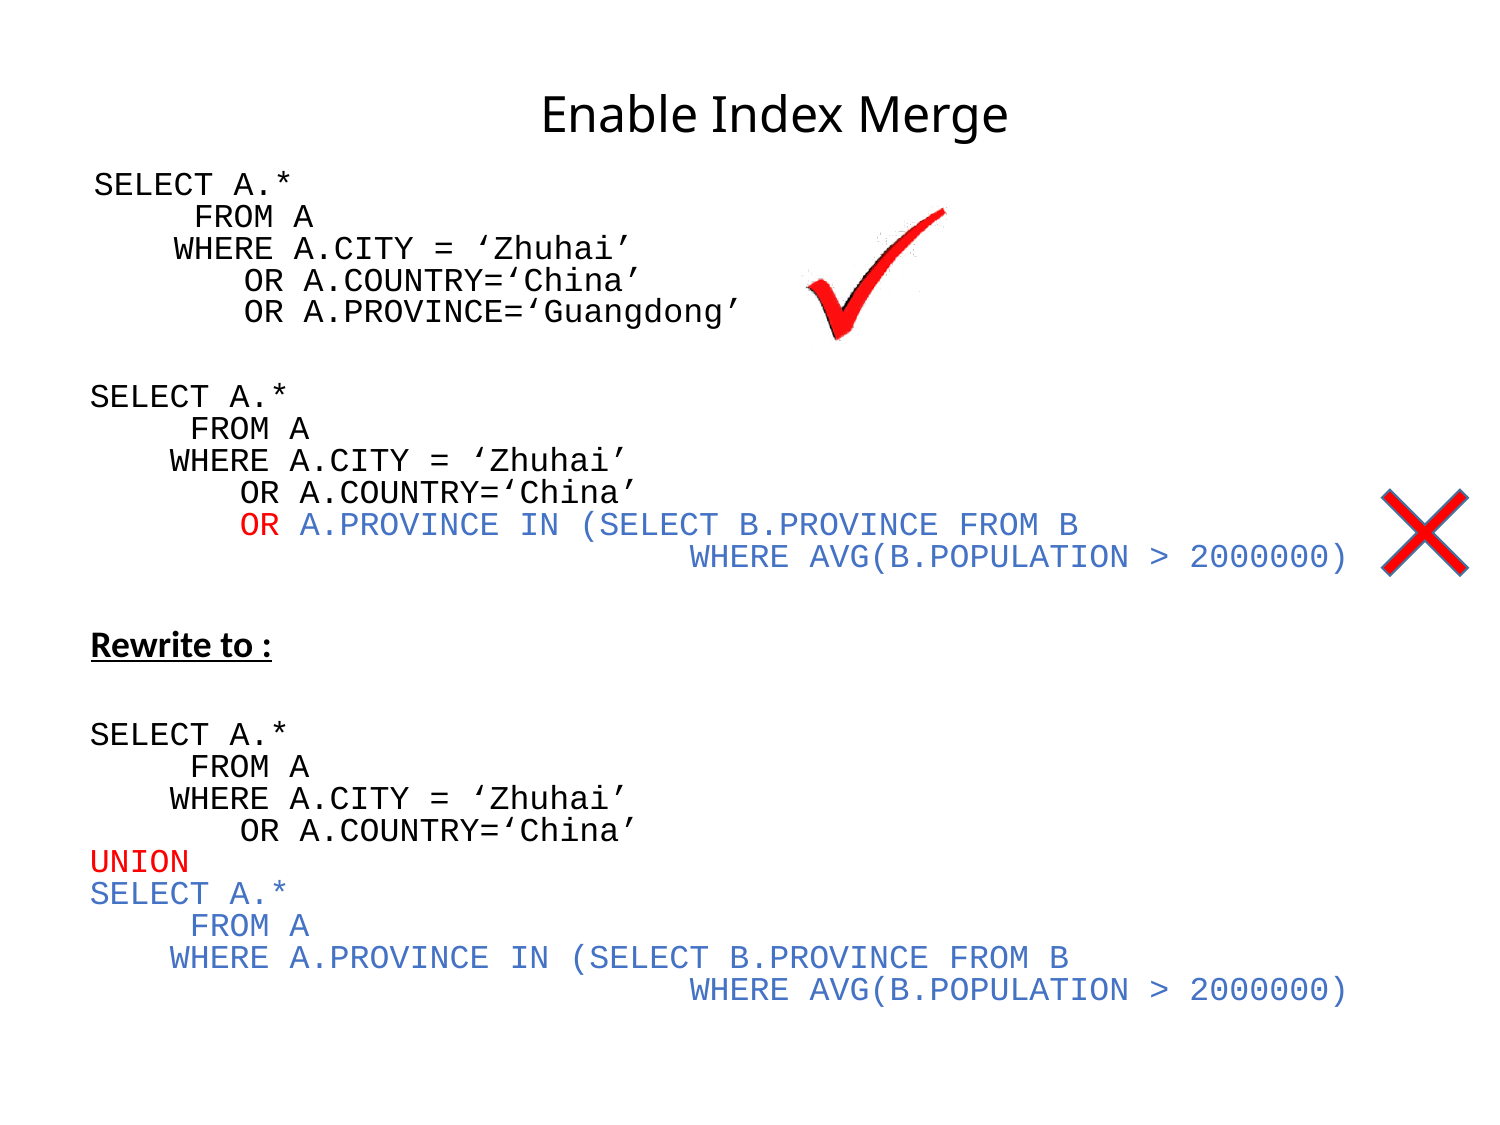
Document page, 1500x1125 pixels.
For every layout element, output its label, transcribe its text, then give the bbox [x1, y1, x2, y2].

picture [799, 204, 950, 347]
text_box SELECT A.* FROM A WHERE A.CITY = ‘Zhuhai’ OR A.COUNTRY=‘China’ OR A.PROVINCE=‘Guangdong’ [79, 162, 759, 337]
text_box SELECT A.* FROM A WHERE A.CITY = ‘Zhuhai’ OR A.COUNTRY=‘China’ OR A.PROVINCE IN (SELECT B.PROVINCE FROM B WHERE AVG(B.POPULATION > 2000000) [75, 374, 1401, 581]
text_box Rewrite to : [75, 612, 288, 673]
text_box [1380, 488, 1470, 578]
text_box SELECT A.* FROM A WHERE A.CITY = ‘Zhuhai’ OR A.COUNTRY=‘China’ UNION SELECT A.* FROM A WHERE A.PROVINCE IN (SELECT B.PROVINCE FROM B WHERE AVG(B.POPULATION > 2000000) [75, 712, 1401, 1015]
text_box Enable Index Merge [249, 87, 1300, 138]
